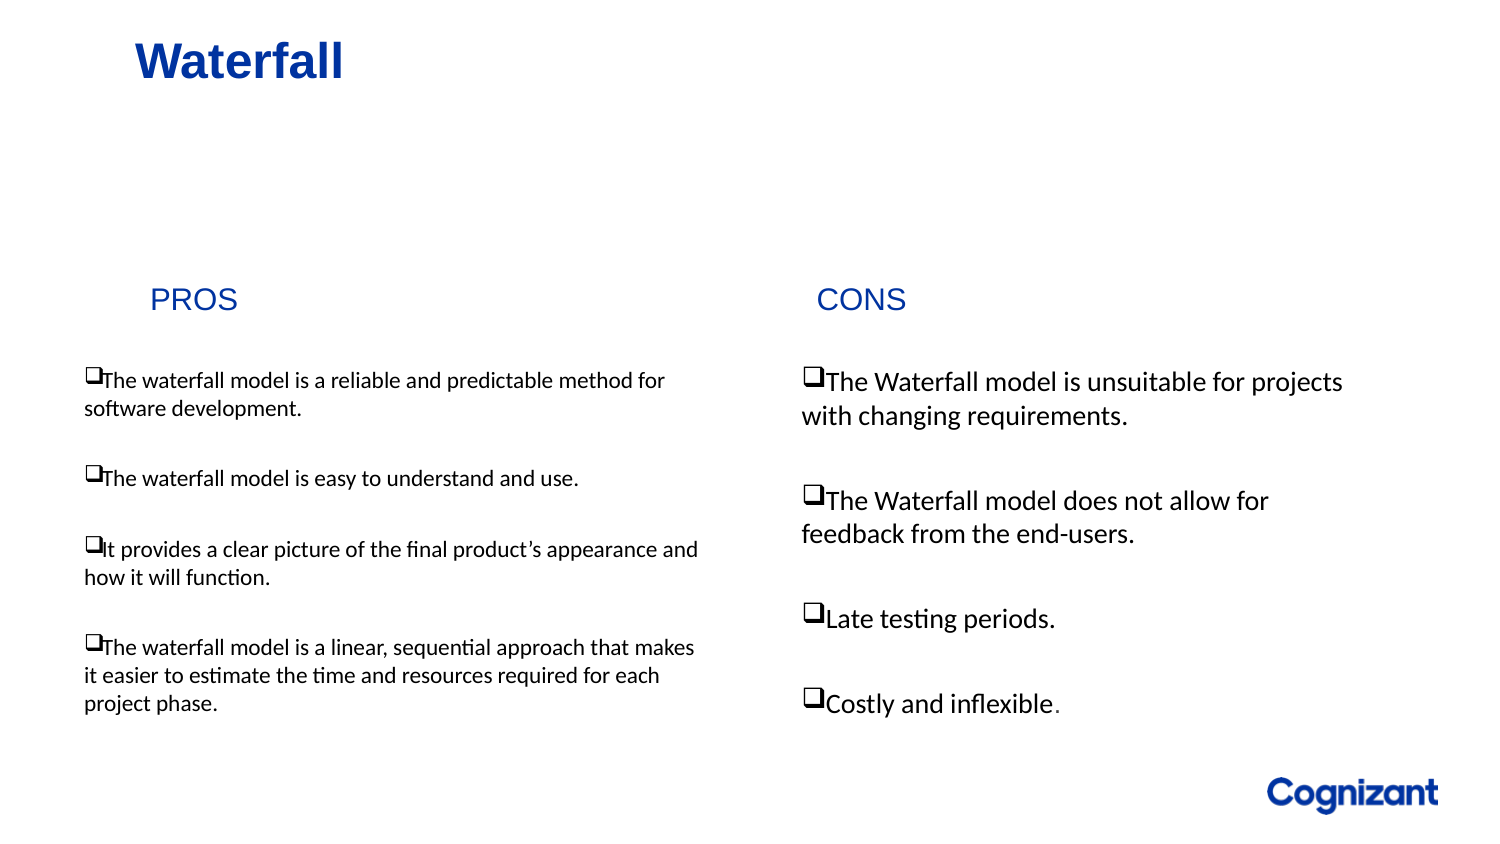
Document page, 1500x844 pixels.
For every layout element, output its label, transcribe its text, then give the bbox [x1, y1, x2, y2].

list Pros [135, 253, 706, 330]
picture [1267, 777, 1438, 815]
title Waterfall [135, 35, 1373, 214]
list The waterfall model is a reliable and predictable method for software development. The waterfall model is easy to understand and use. It provides a clear picture of the final product’s appearance and how it will function. The waterfall model is a linear, sequential approach that makes it easier to estimate the time and resources required for each project phase. [84, 330, 706, 723]
list Cons [801, 253, 1373, 344]
list The Waterfall model is unsuitable for projects with changing requirements. The Waterfall model does not allow for feedback from the end-users. Late testing periods. Costly and inflexible. [801, 363, 1373, 723]
